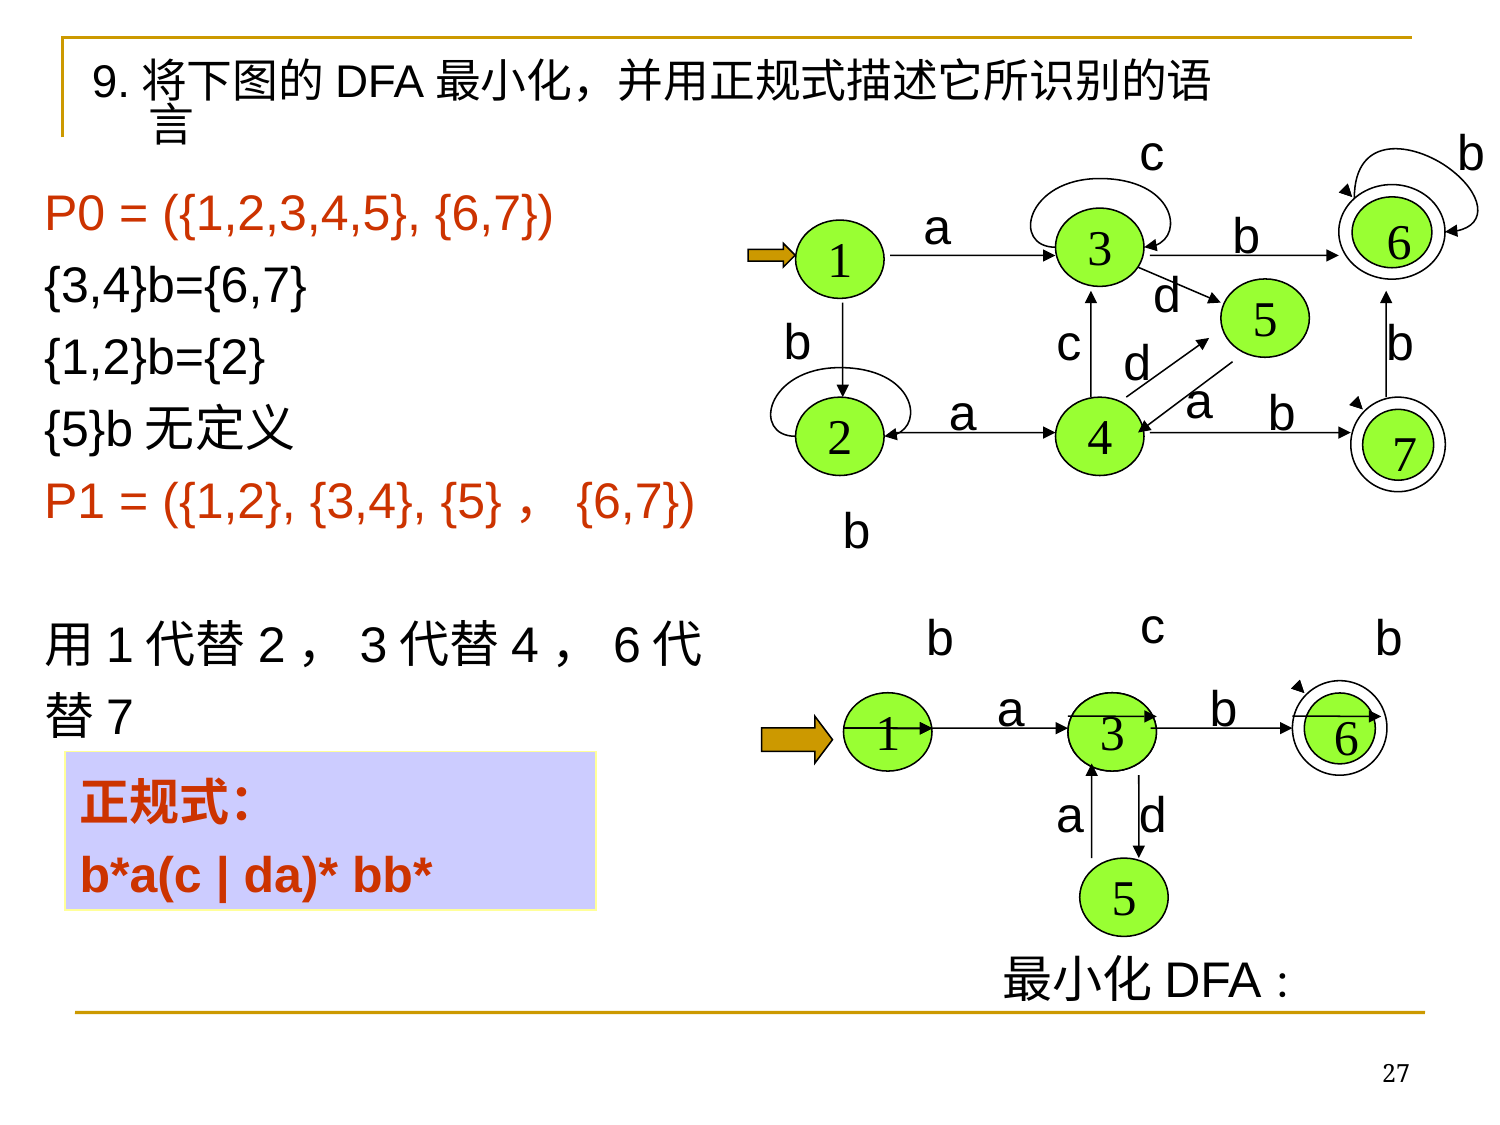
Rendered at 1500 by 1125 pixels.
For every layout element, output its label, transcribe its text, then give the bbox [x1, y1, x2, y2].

list 9.将下图的DFA最小化，并用正规式描述它所识别的语言 [76, 54, 1272, 119]
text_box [761, 585, 1419, 1016]
text_box P0 = ({1,2,3,4,5}, {6,7}) {3,4}b={6,7} {1,2}b={2} {5}b无定义 P1 = ({1,2}, {3,4}, {5}，{6,7}) 用1代替2，3代替4，6代替7 [29, 160, 762, 752]
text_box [747, 113, 1500, 567]
text_box 正规式： b*a(c | da)* bb* [64, 751, 597, 911]
slide_number 27 [1074, 1023, 1426, 1100]
